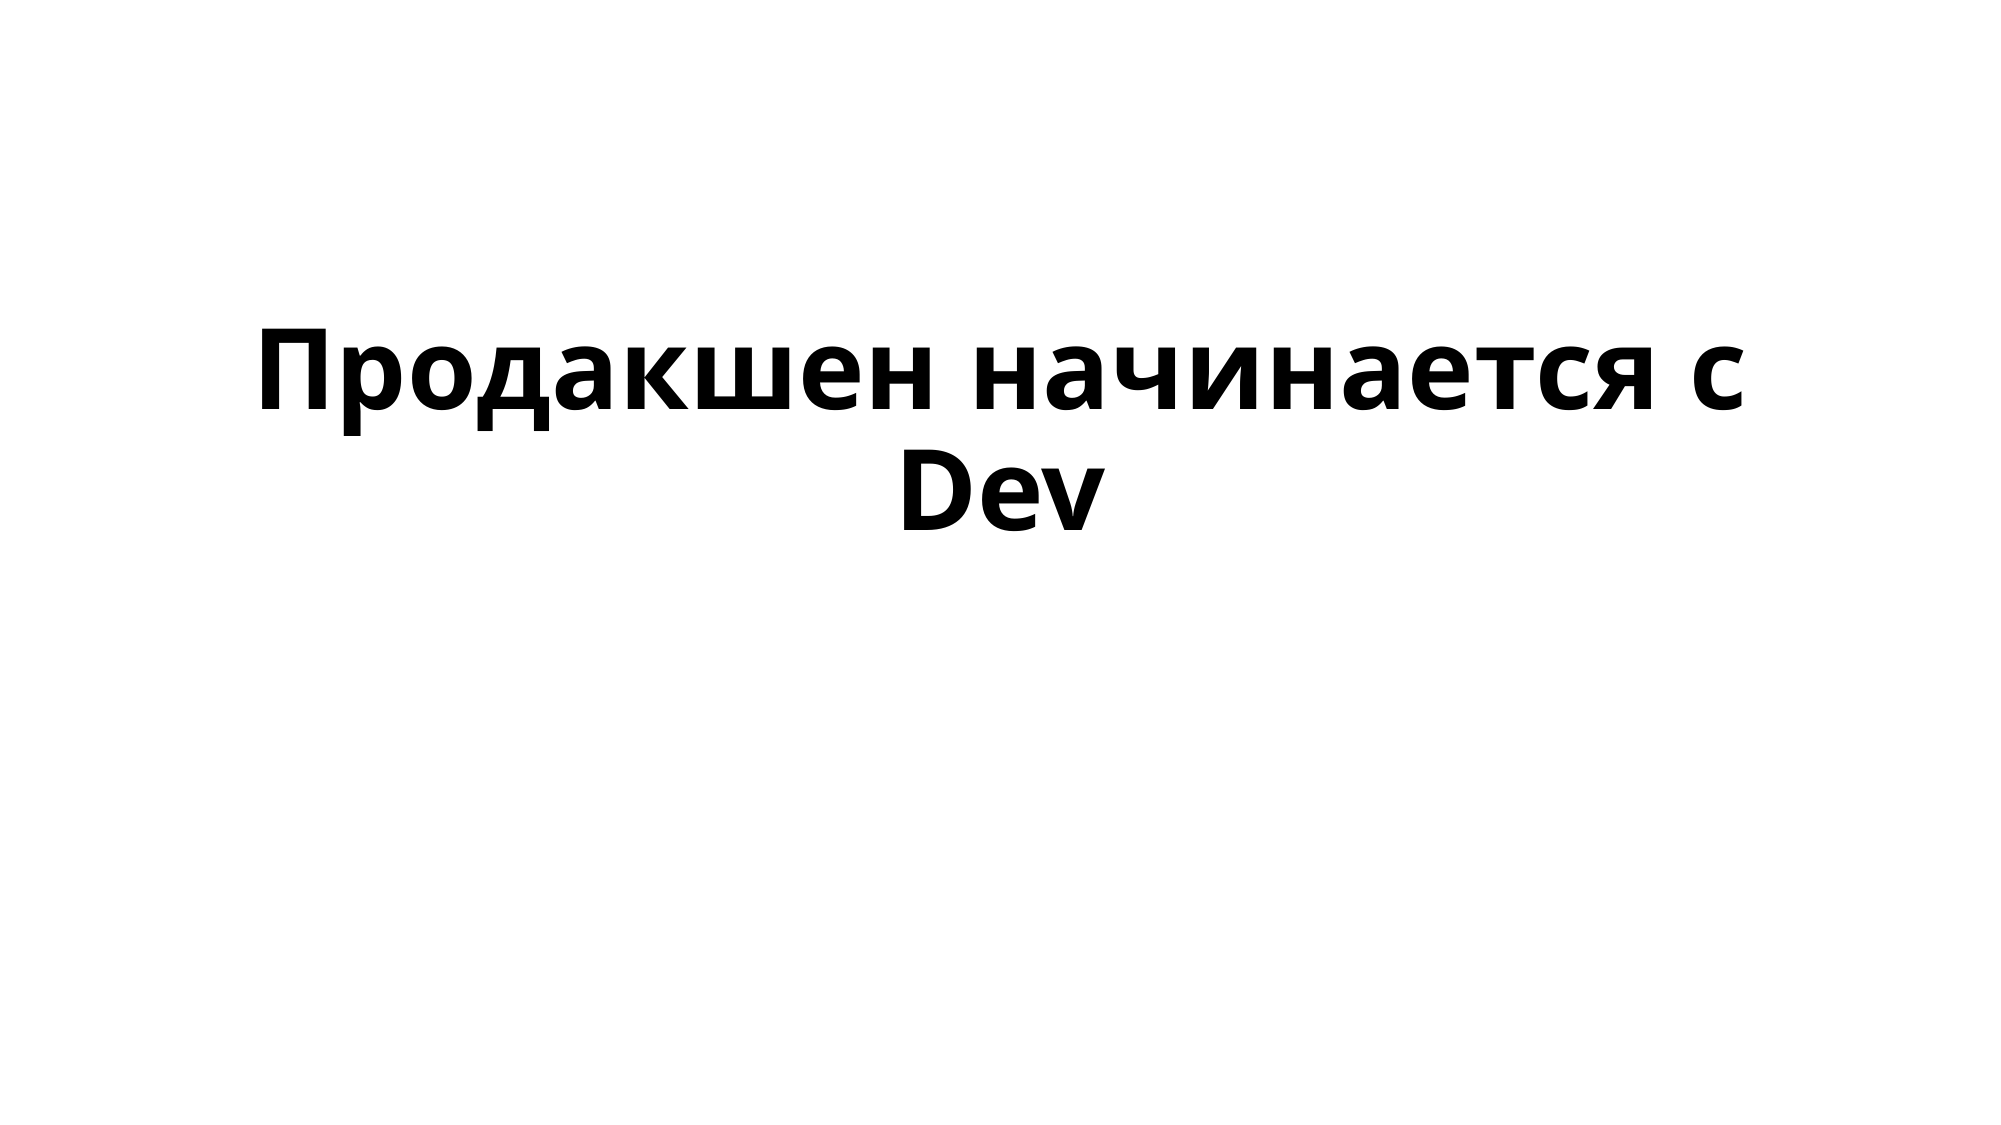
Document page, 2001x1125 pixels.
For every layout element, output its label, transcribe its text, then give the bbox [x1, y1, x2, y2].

text_box Продакшен начинается с Dev [137, 464, 1863, 563]
